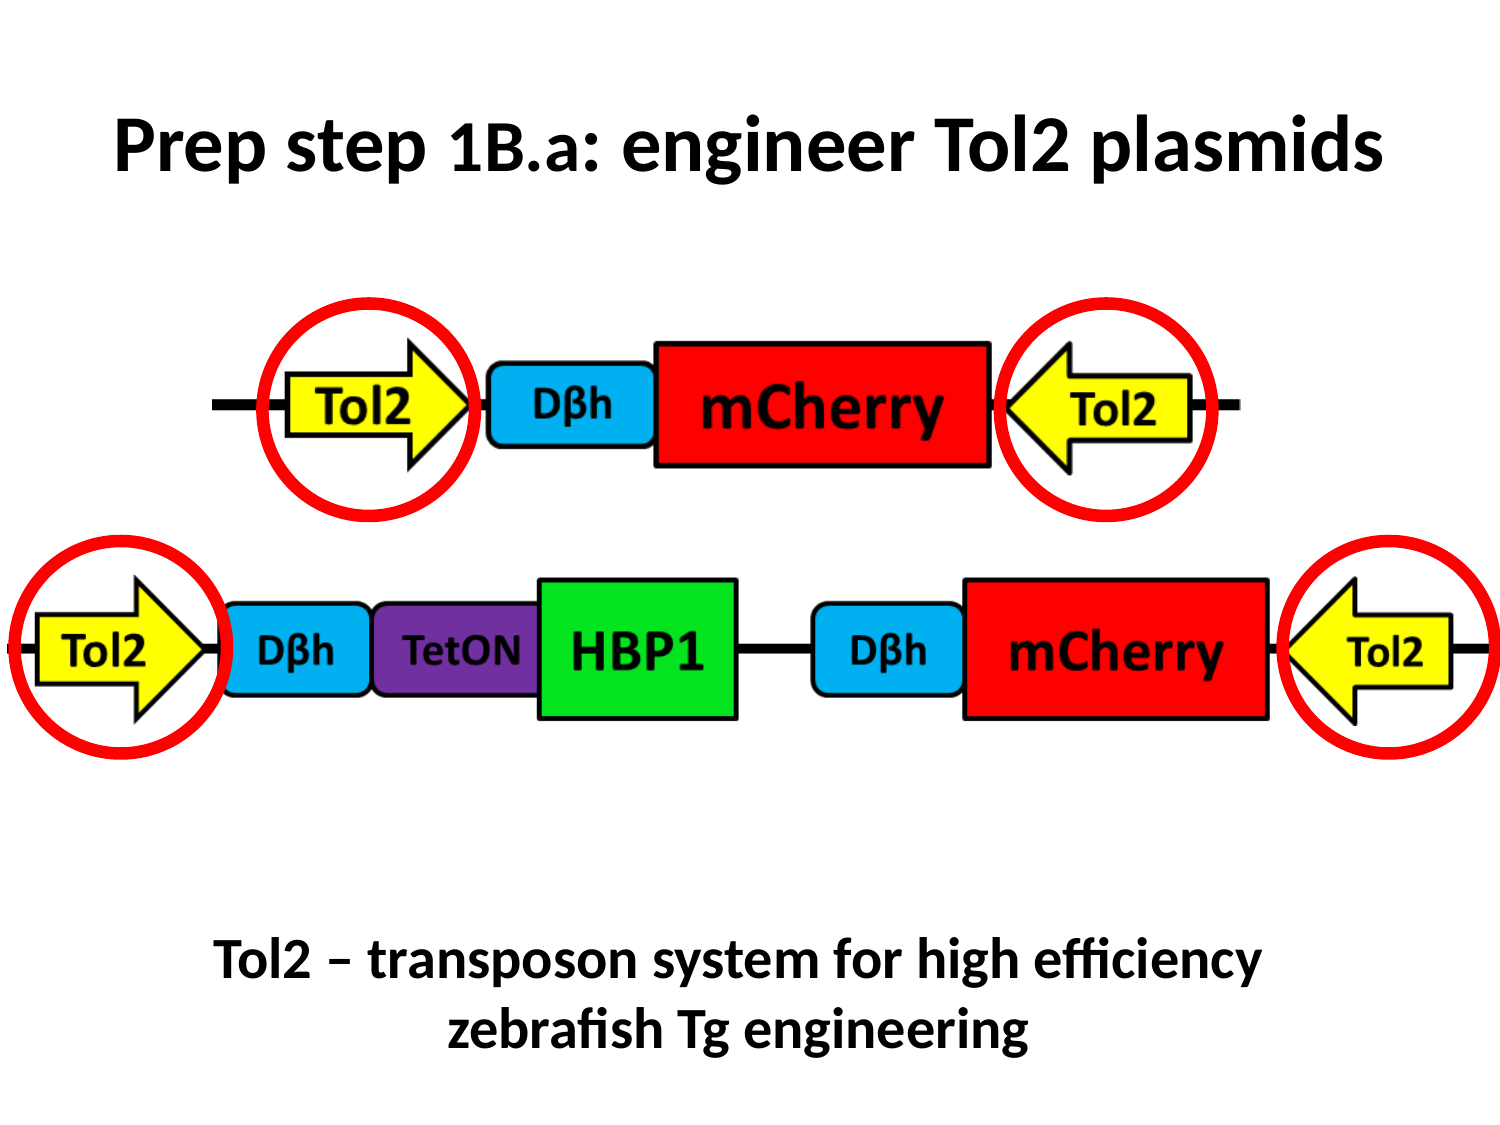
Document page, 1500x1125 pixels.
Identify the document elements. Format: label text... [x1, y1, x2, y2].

text_box [41, 538, 200, 573]
text_box Tol2 – transposon system for high efficiency zebrafish Tg engineering [87, 912, 1389, 1068]
picture [212, 337, 1242, 488]
text_box [57, 735, 185, 756]
text_box [1042, 497, 1171, 519]
text_box [304, 497, 433, 519]
text_box [1325, 735, 1453, 756]
title Prep step 1B.a: engineer Tol2 plasmids [75, 45, 1425, 233]
picture [7, 574, 1496, 726]
text_box [290, 301, 448, 335]
text_box [1309, 538, 1468, 573]
text_box [1027, 301, 1185, 335]
